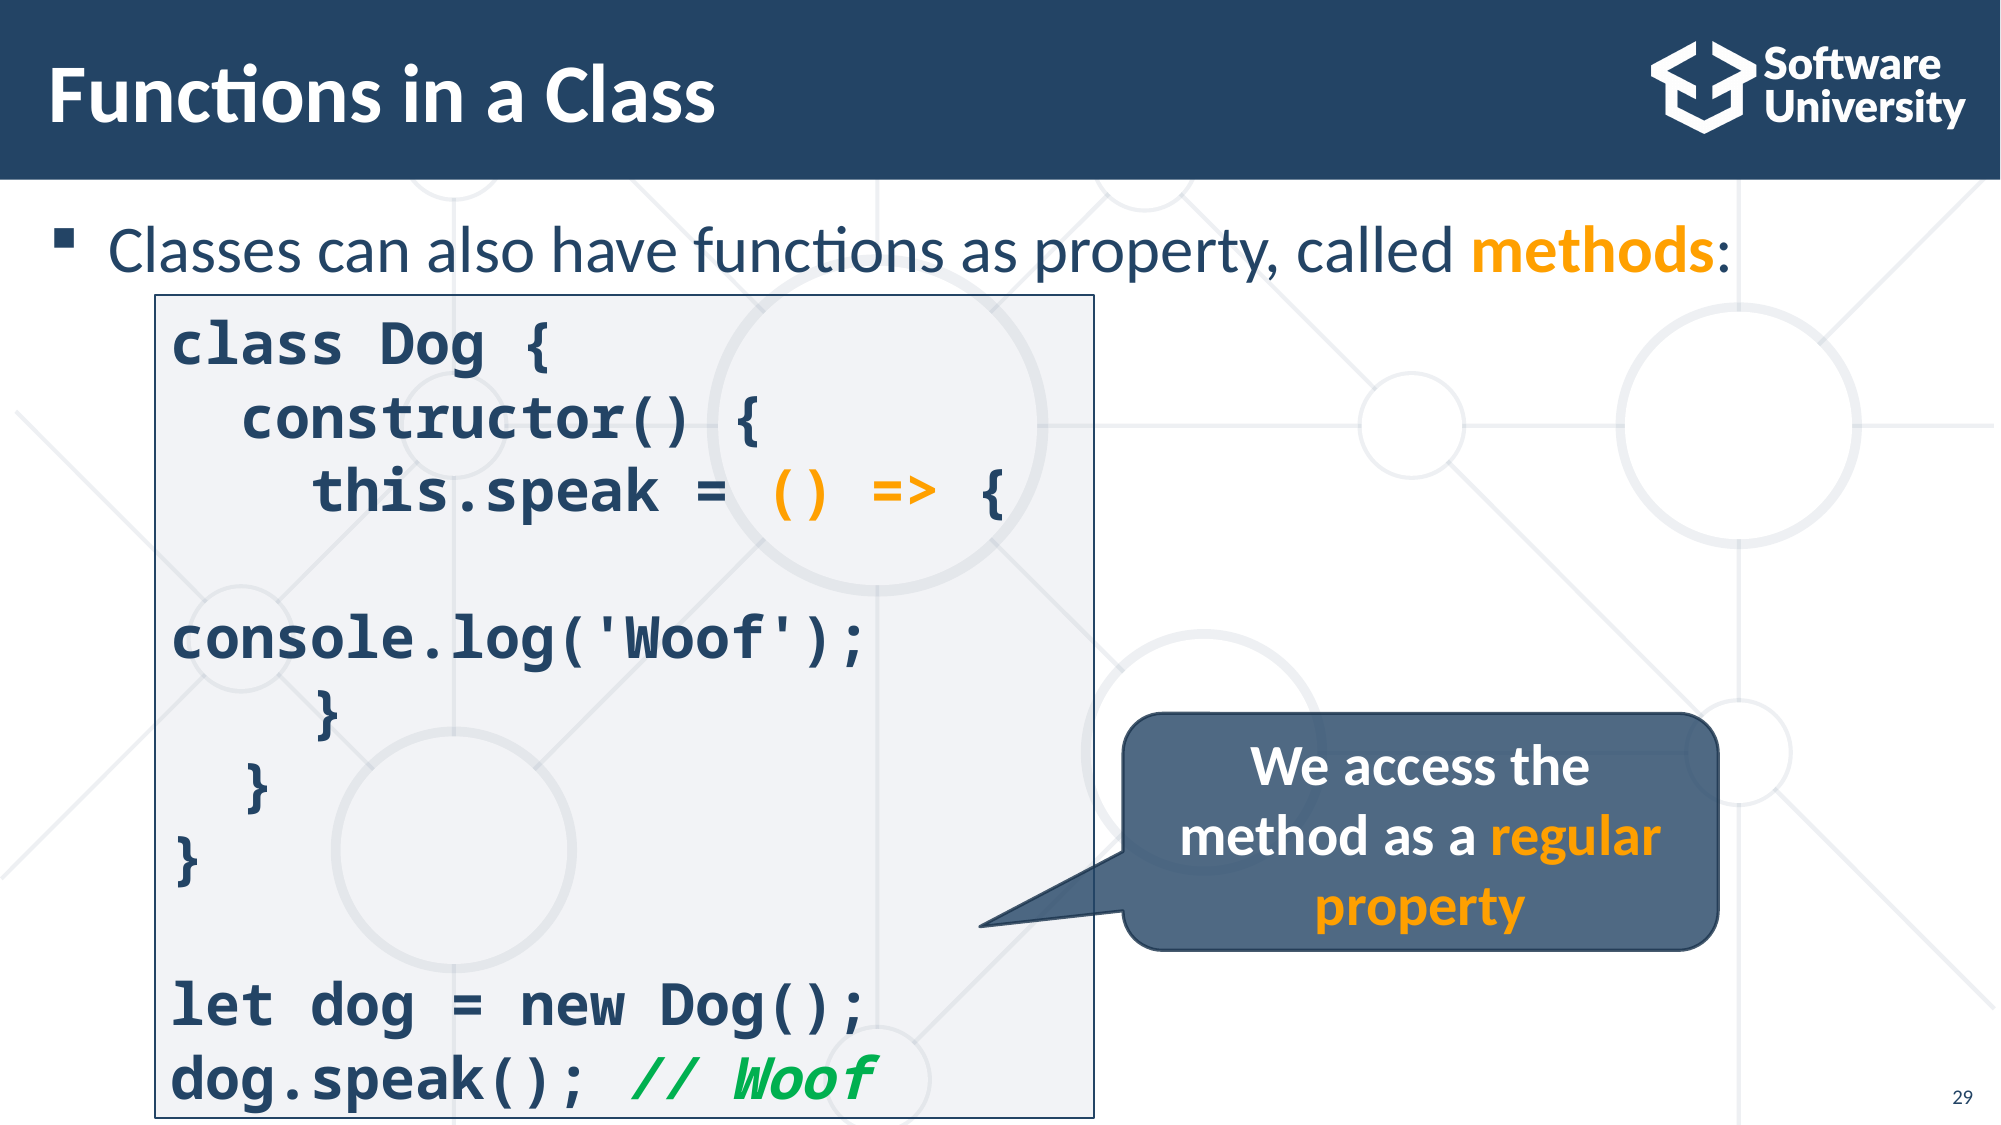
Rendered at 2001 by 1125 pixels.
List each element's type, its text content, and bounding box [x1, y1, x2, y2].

picture [1651, 41, 1966, 134]
title Functions in a Class [31, 16, 1625, 162]
slide_number 29 [1927, 1067, 1989, 1117]
text_box class Dog { constructor() { this.speak = () => { console.log('Woof'); } } } let dog = new Dog(); dog.speak(); // Woof [155, 295, 1094, 1119]
list Classes can also have functions as property, called methods: [31, 196, 1970, 1104]
text_box We access the method as a regular property [977, 711, 1721, 953]
